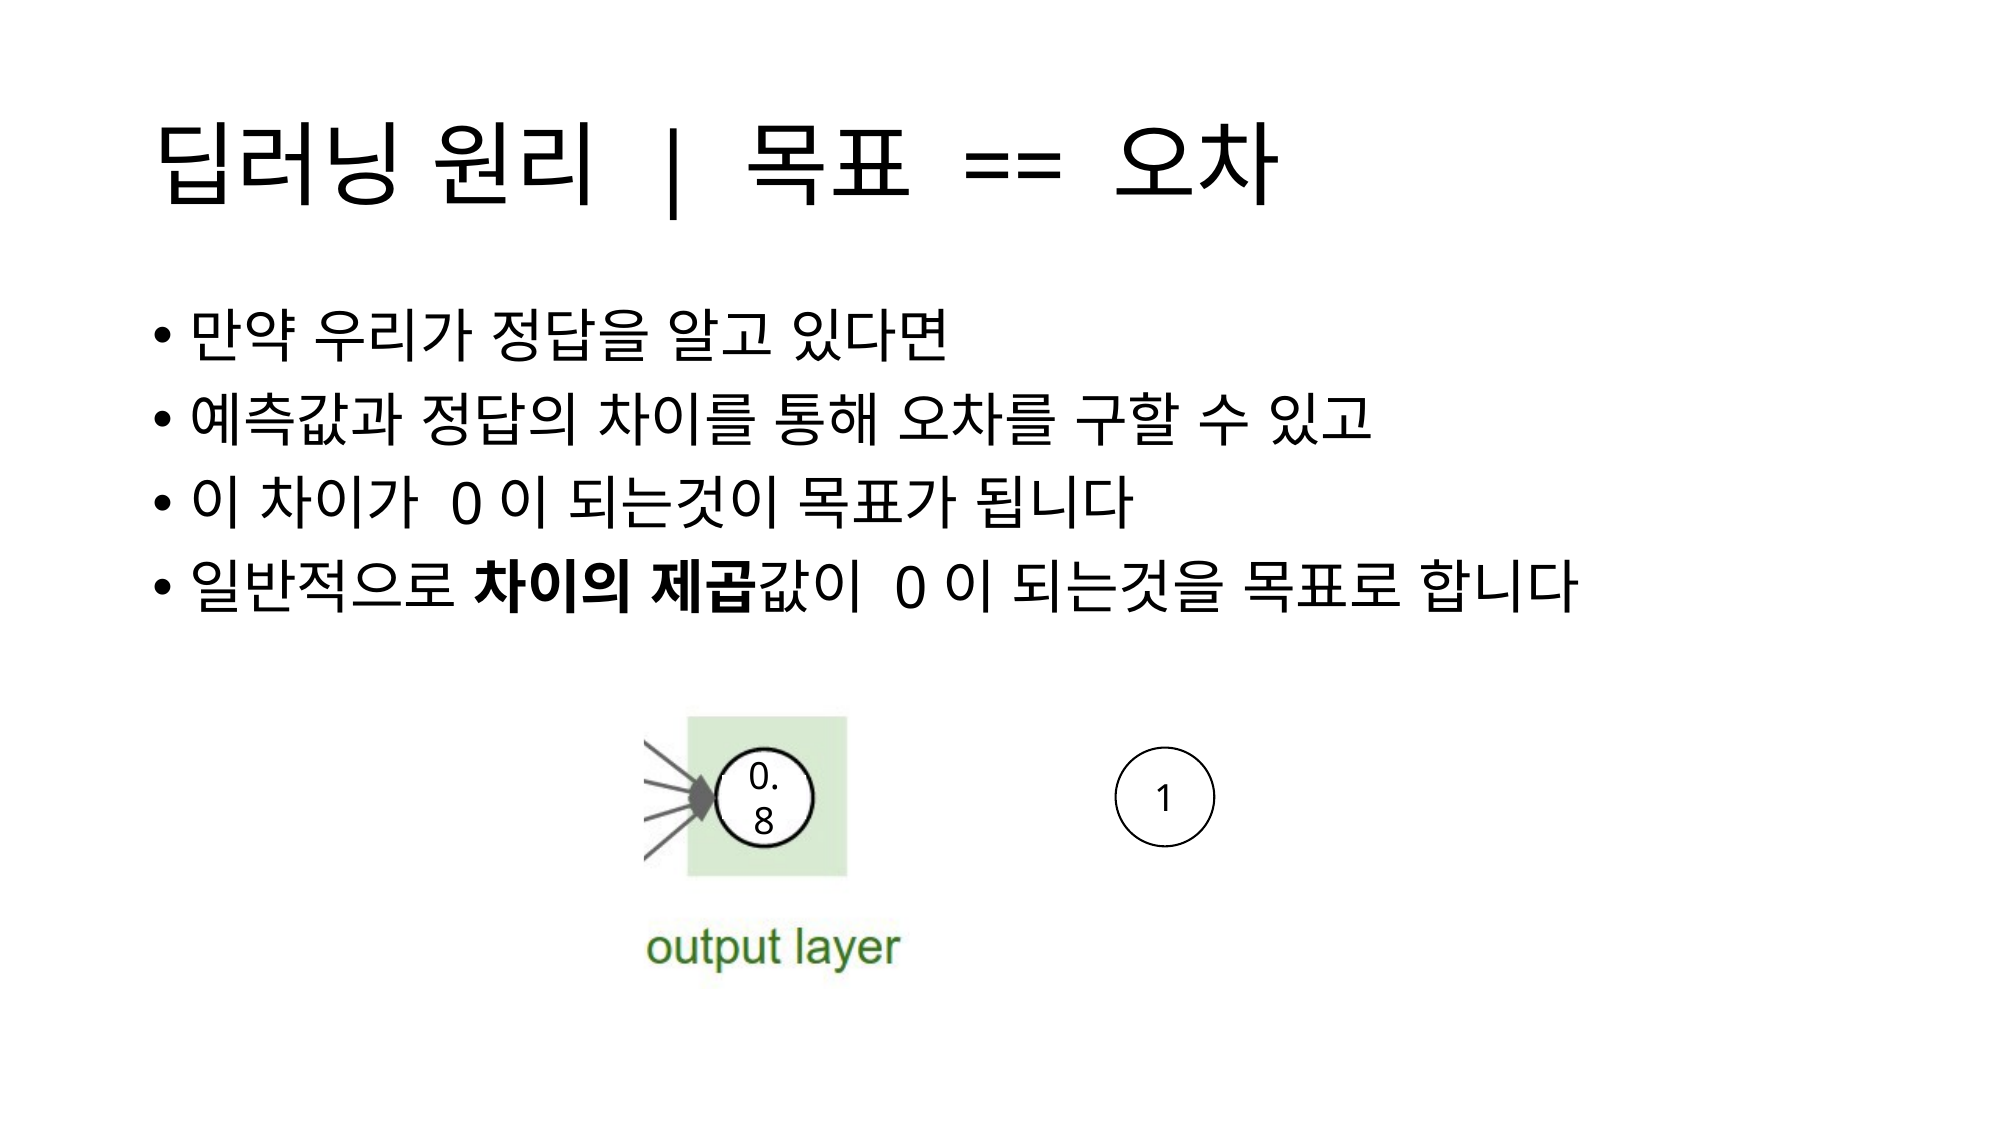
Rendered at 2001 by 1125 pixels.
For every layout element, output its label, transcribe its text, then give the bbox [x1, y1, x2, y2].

text_box 1 [1123, 775, 1207, 819]
list 만약 우리가 정답을 알고 있다면 예측값과 정답의 차이를 통해 오차를 구할 수 있고 이 차이가 0이 되는것이 목표가 됩니다 일반적으로 차이의 제곱값이 0이 되는것을 목표로 합니다 [137, 299, 1863, 1014]
picture [643, 704, 910, 990]
text_box [1114, 746, 1216, 848]
title 딥러닝 원리 | 목표 == 오차 [137, 59, 1863, 278]
